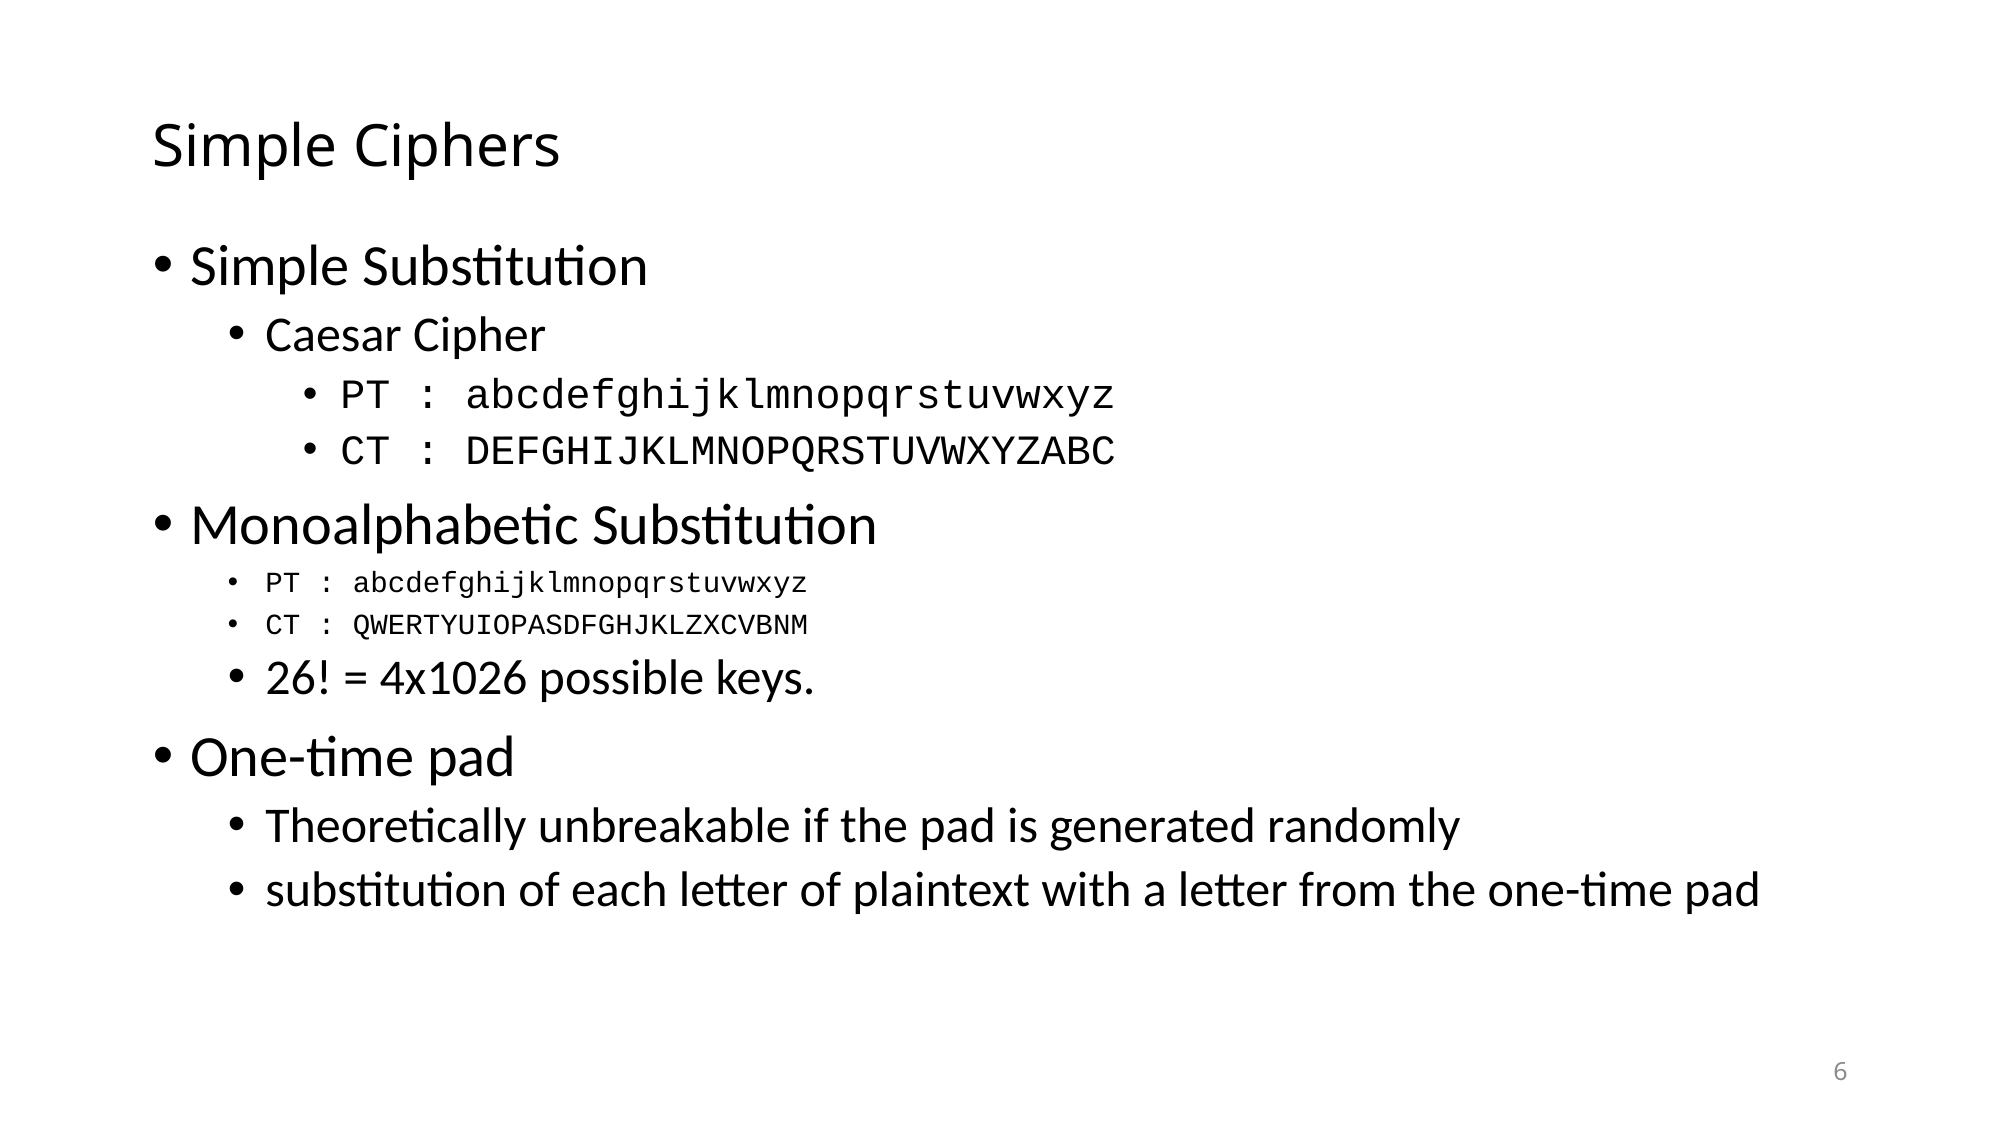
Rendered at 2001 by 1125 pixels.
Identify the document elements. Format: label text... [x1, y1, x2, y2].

slide_number 6 [1412, 1042, 1863, 1103]
list Simple Substitution Caesar Cipher PT : abcdefghijklmnopqrstuvwxyz CT : DEFGHIJKLMNOPQRSTUVWXYZABC Monoalphabetic Substitution PT : abcdefghijklmnopqrstuvwxyz CT : QWERTYUIOPASDFGHJKLZXCVBNM 26! = 4x1026 possible keys. One-time pad Theoretically unbreakable if the pad is generated randomly substitution of each letter of plaintext with a letter from the one-time pad [138, 227, 1863, 1071]
title Simple Ciphers [138, 42, 1336, 227]
